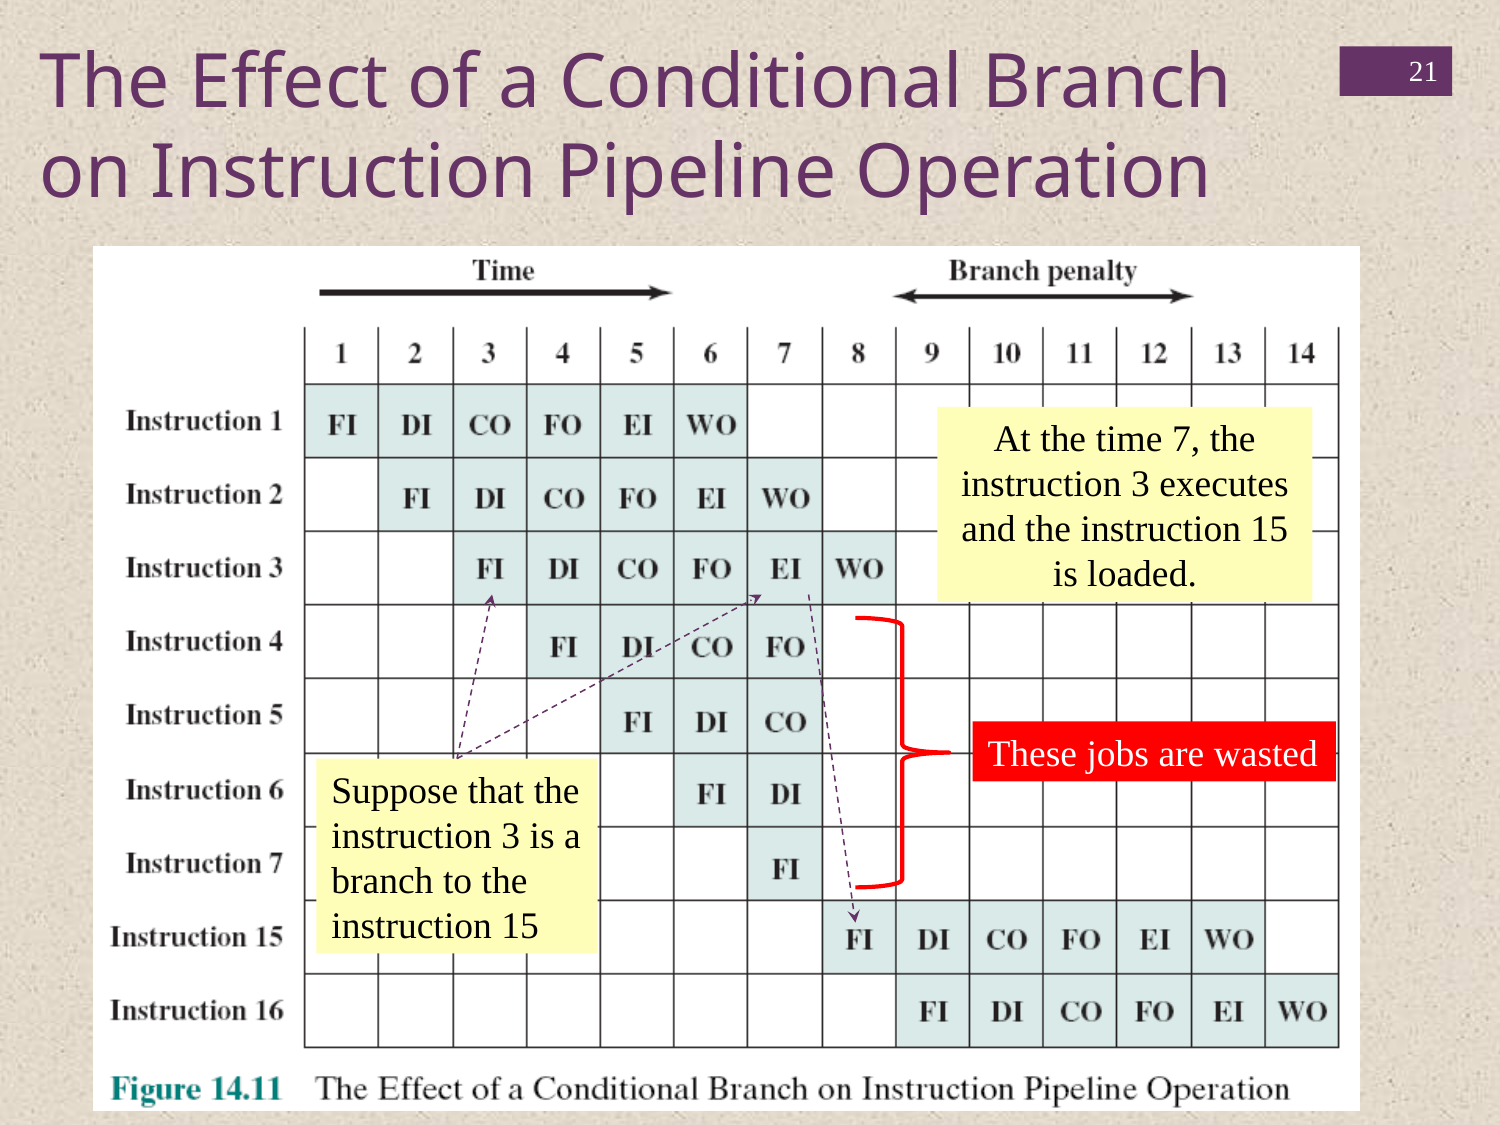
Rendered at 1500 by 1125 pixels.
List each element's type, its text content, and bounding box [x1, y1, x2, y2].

slide_number ‹#› [1362, 39, 1454, 100]
picture [0, 0, 1500, 1125]
title The Effect of a Conditional Branch on Instruction Pipeline Operation [24, 24, 1265, 208]
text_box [93, 245, 1360, 1111]
